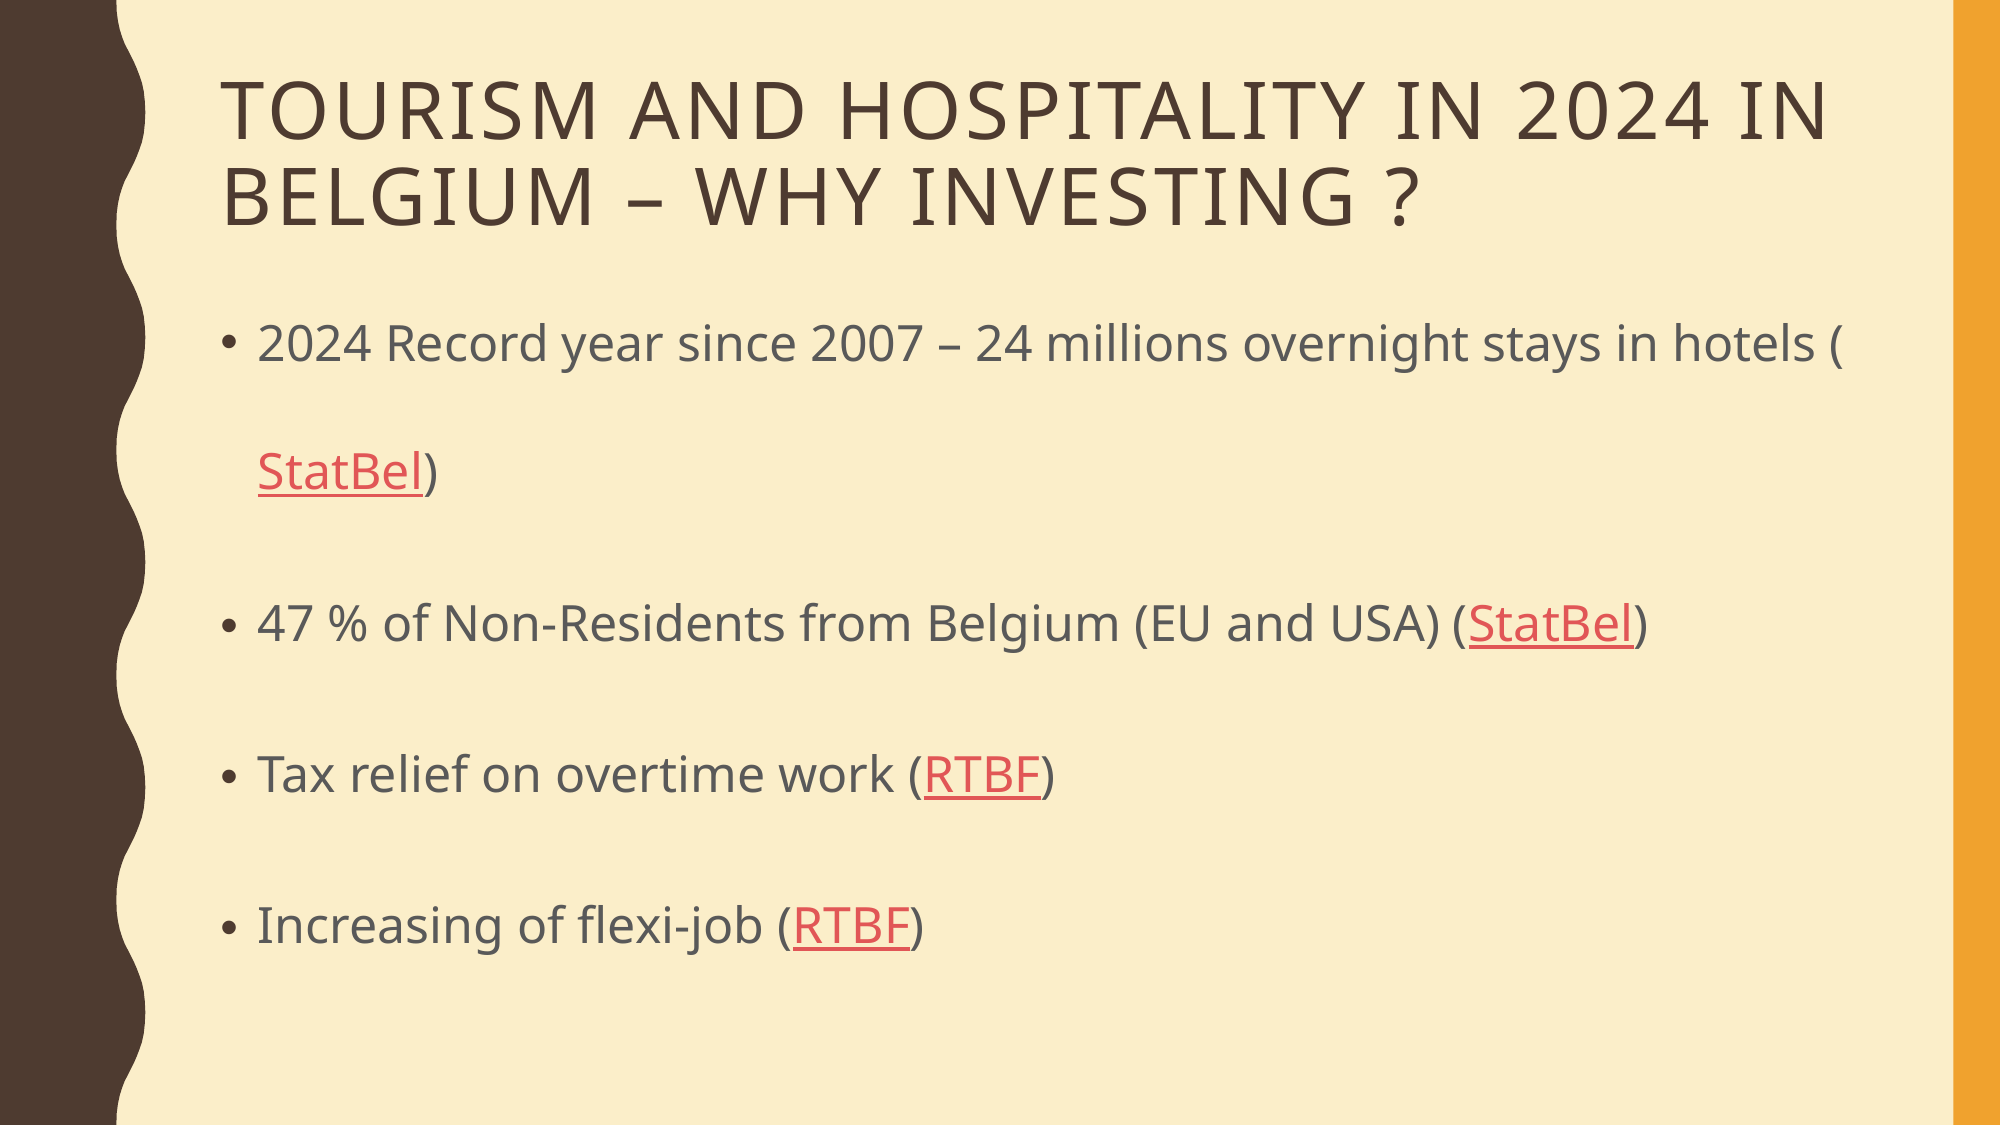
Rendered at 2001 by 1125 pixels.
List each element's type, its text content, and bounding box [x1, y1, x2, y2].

list 2024 Record year since 2007 – 24 millions overnight stays in hotels (StatBel) 47 % of Non-Residents from Belgium (EU and USA) (StatBel) Tax relief on overtime work (RTBF) Increasing of flexi-job (RTBF) [205, 318, 1875, 965]
title tOURISM AND HOSPITALITY IN 2024 In BELGIUM – Why investing ? [205, 62, 1875, 308]
